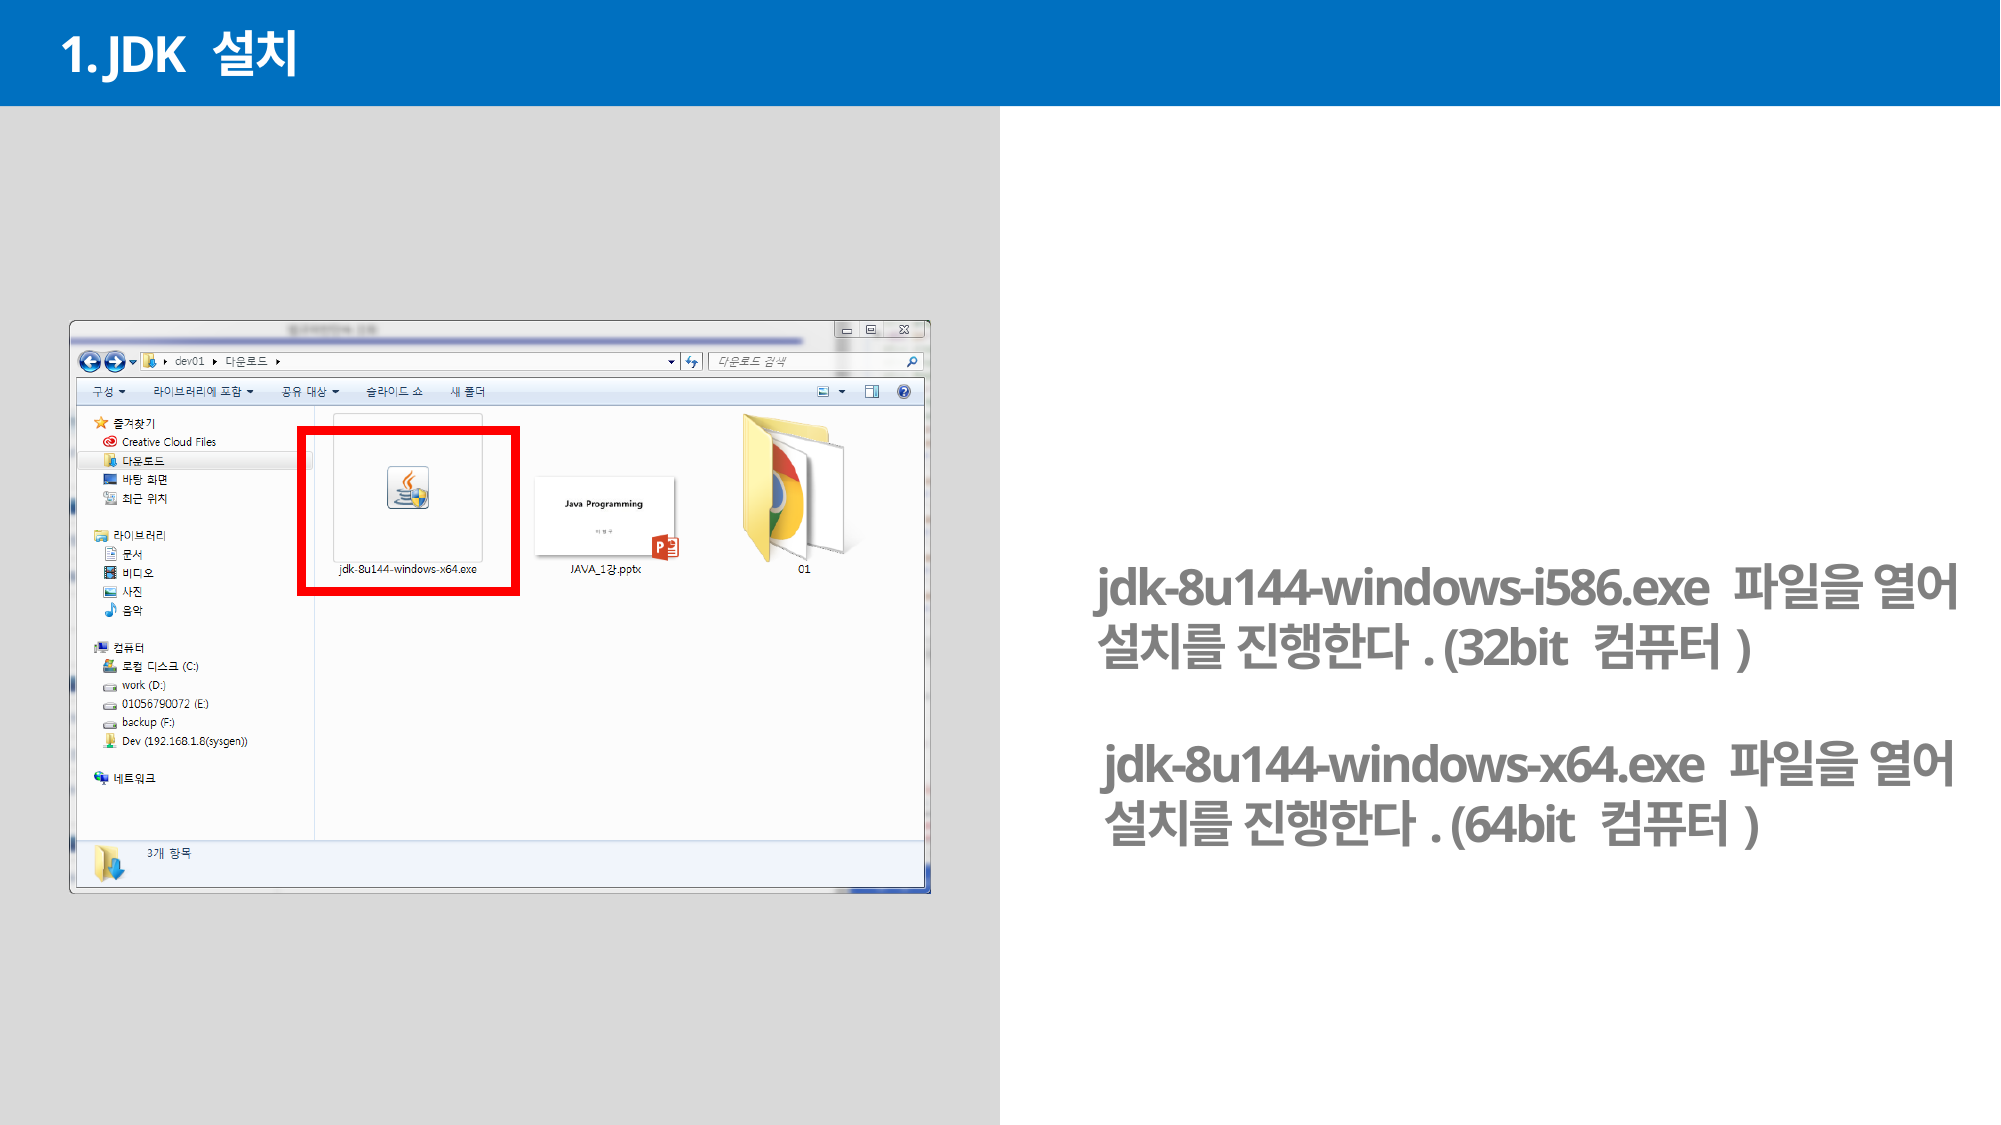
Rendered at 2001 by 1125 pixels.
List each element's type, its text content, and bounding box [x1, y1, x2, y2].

text_box 1. JDK 설치 [59, 22, 301, 83]
picture [69, 320, 931, 894]
text_box jdk-8u144-windows-i586.exe 파일을 열어 설치를 진행한다. (32bit 컴퓨터) [1096, 554, 1963, 676]
text_box jdk-8u144-windows-x64.exe 파일을 열어 설치를 진행한다. (64bit 컴퓨터) [1103, 732, 1958, 853]
text_box [0, 0, 2000, 107]
text_box [0, 107, 1001, 1125]
